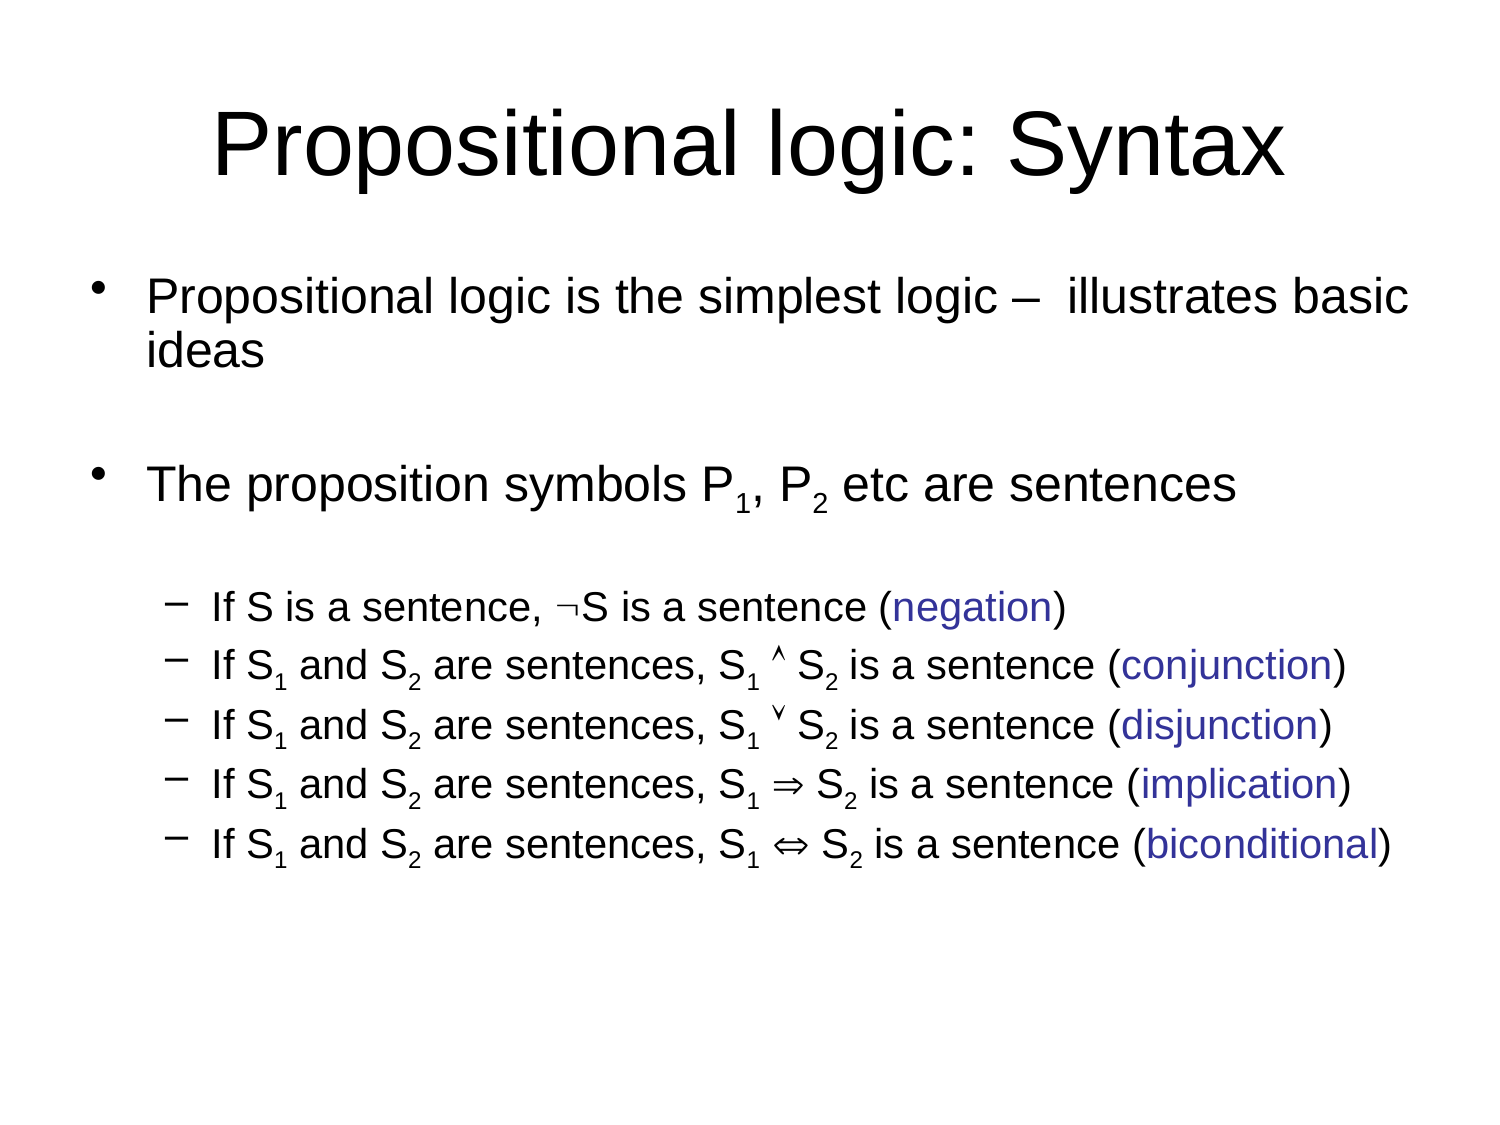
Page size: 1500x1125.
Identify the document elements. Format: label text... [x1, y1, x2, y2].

list Propositional logic is the simplest logic – illustrates basic ideas The proposition symbols P1, P2 etc are sentences If S is a sentence, S is a sentence (negation) If S1 and S2 are sentences, S1  S2 is a sentence (conjunction) If S1 and S2 are sentences, S1  S2 is a sentence (disjunction) If S1 and S2 are sentences, S1  S2 is a sentence (implication) If S1 and S2 are sentences, S1  S2 is a sentence (biconditional) [75, 262, 1425, 1005]
title Propositional logic: Syntax [75, 45, 1425, 233]
